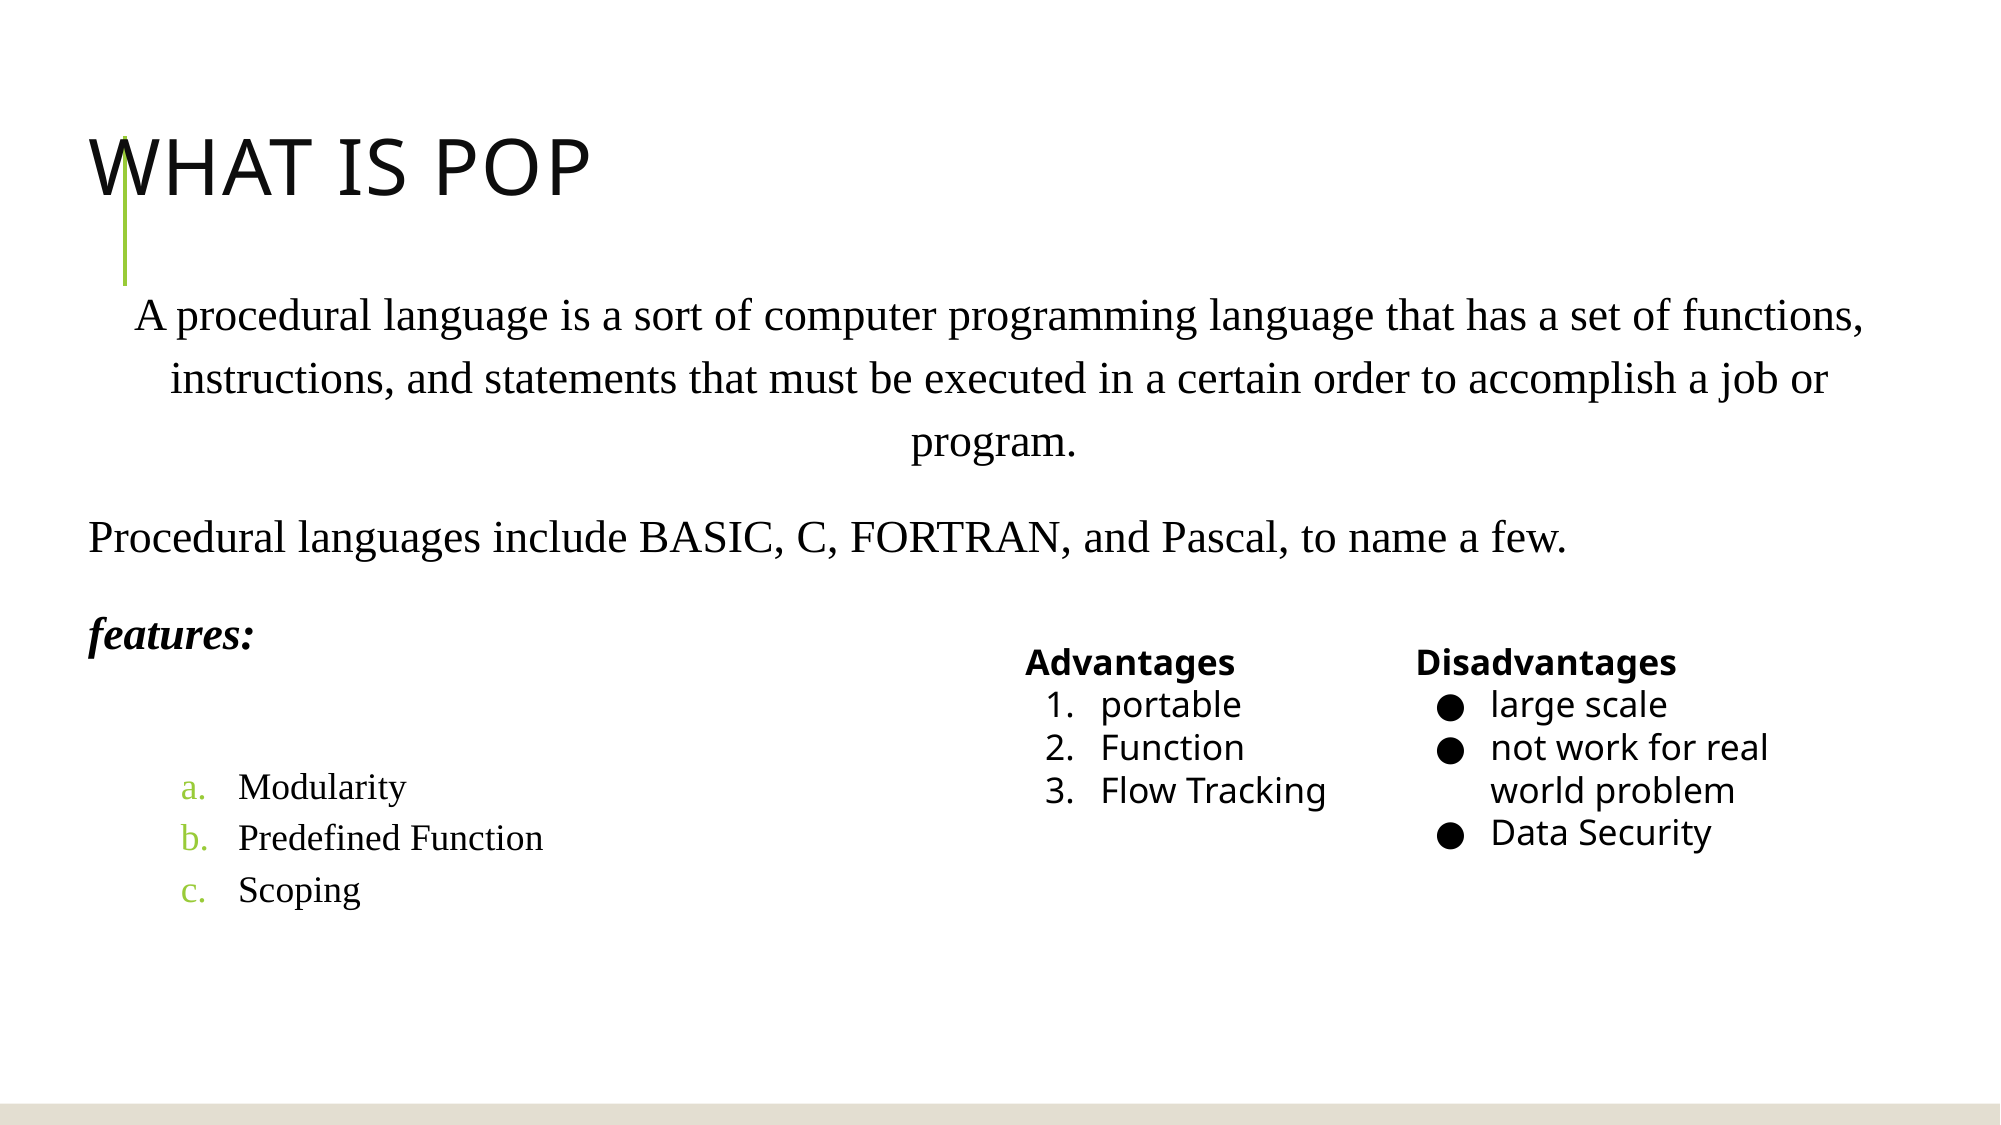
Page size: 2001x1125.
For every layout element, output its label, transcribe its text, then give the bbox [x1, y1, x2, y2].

list A procedural language is a sort of computer programming language that has a set of functions, instructions, and statements that must be executed in a certain order to accomplish a job or program. Procedural languages include BASIC, C, FORTRAN, and Pascal, to name a few. features: Modularity Predefined Function Scoping [68, 256, 1932, 1000]
text_box Advantages portable Function Flow Tracking [1010, 625, 1400, 868]
text_box Disadvantages large scale not work for real world problem Data Security [1400, 625, 1840, 911]
title What is POP [68, 97, 1932, 232]
